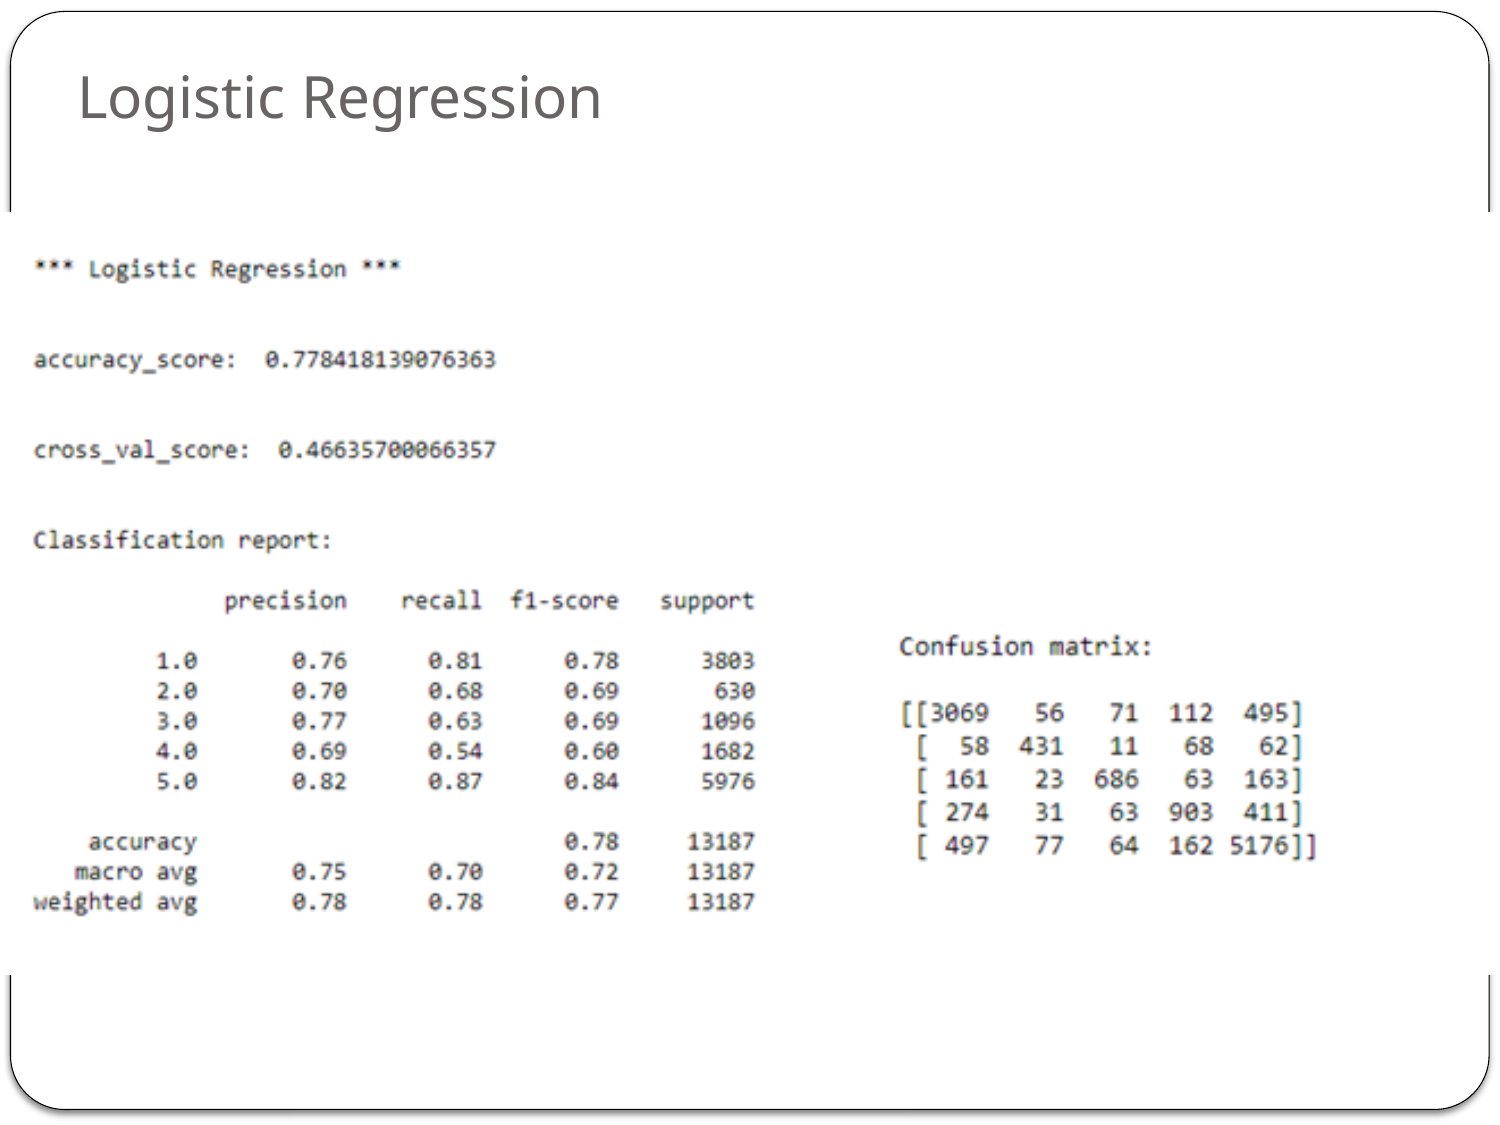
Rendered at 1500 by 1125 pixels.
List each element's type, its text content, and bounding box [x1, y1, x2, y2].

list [0, 212, 1496, 976]
title Logistic Regression [62, 62, 1413, 145]
